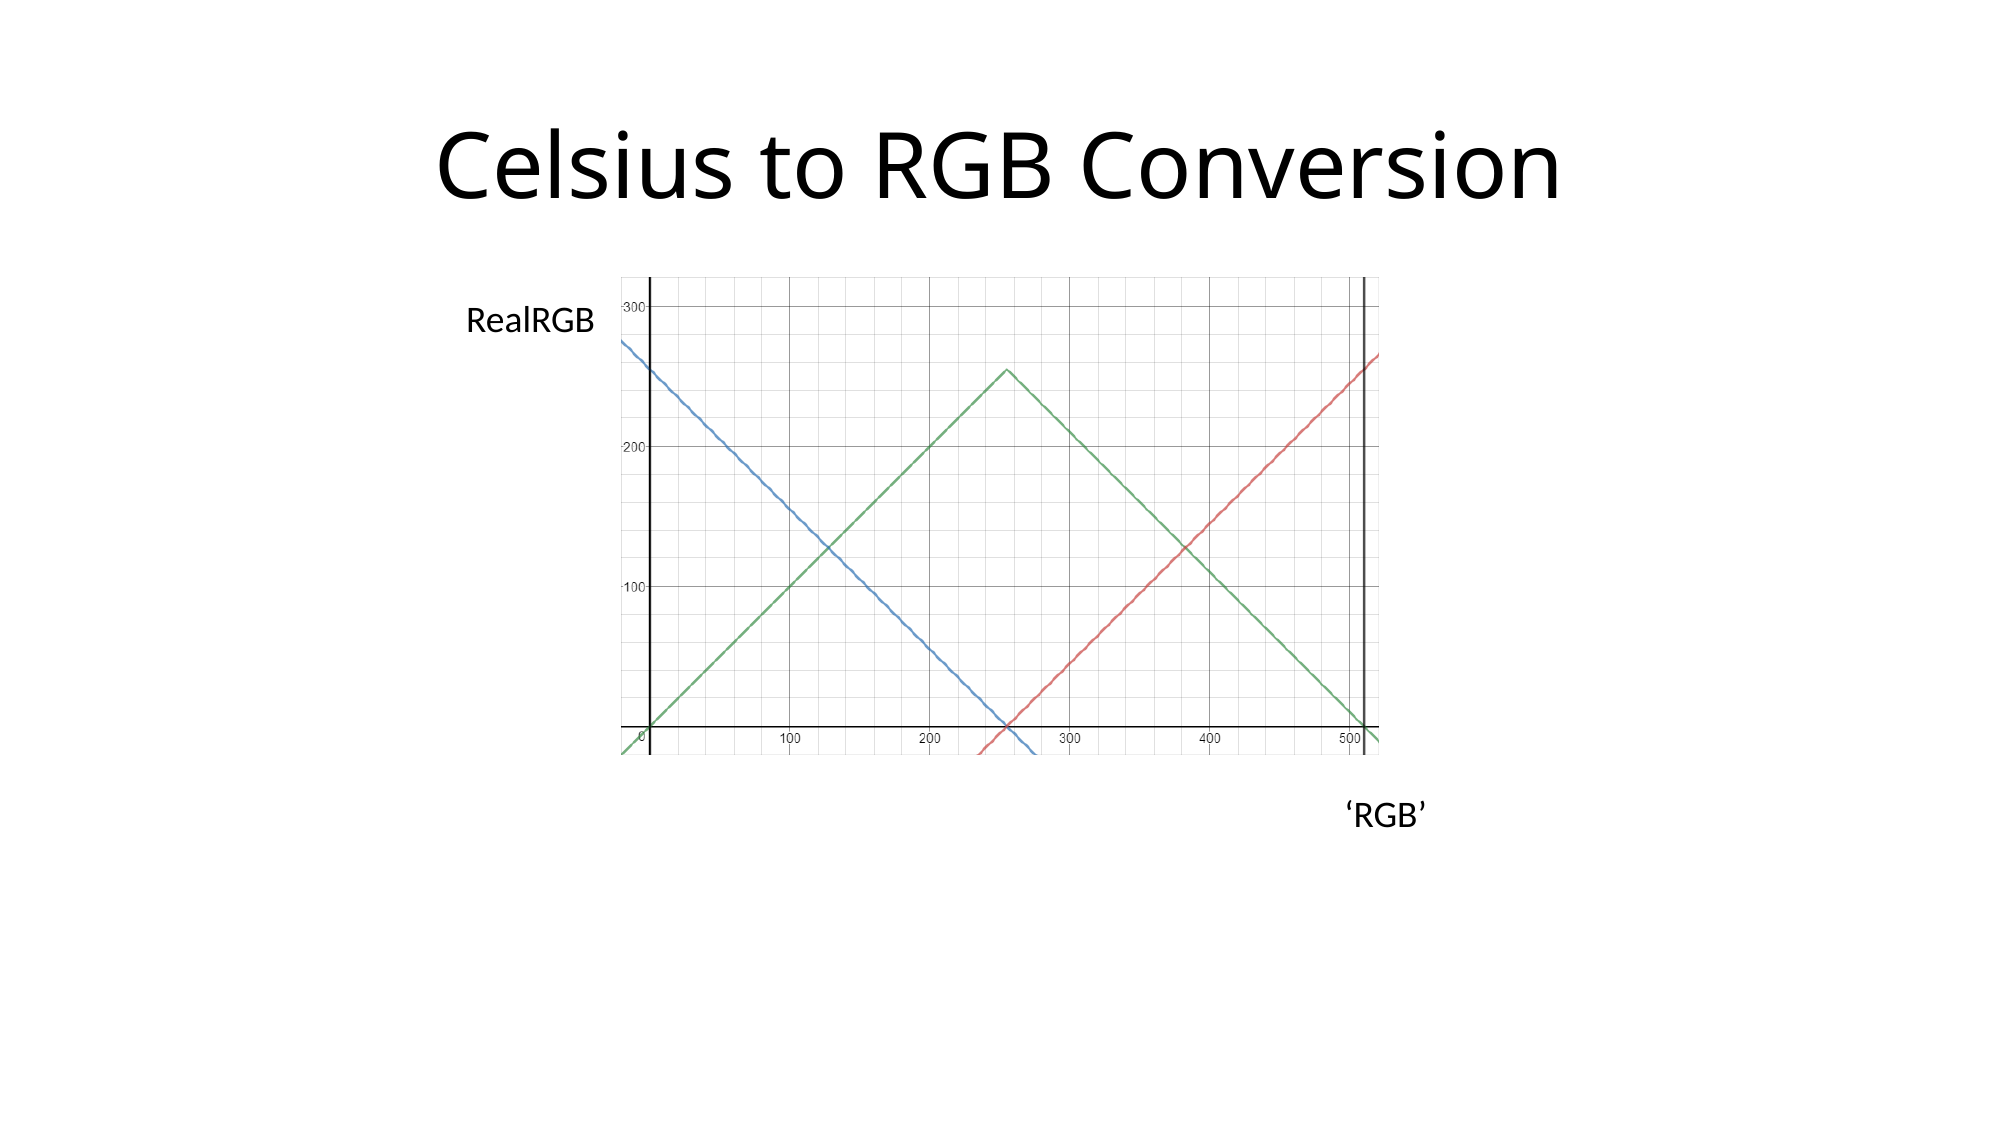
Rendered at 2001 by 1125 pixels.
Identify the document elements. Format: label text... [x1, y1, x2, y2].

text_box ‘RGB’ [1329, 782, 1479, 843]
title Celsius to RGB Conversion [137, 59, 1863, 278]
text_box RealRGB [451, 287, 621, 348]
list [621, 277, 1379, 755]
